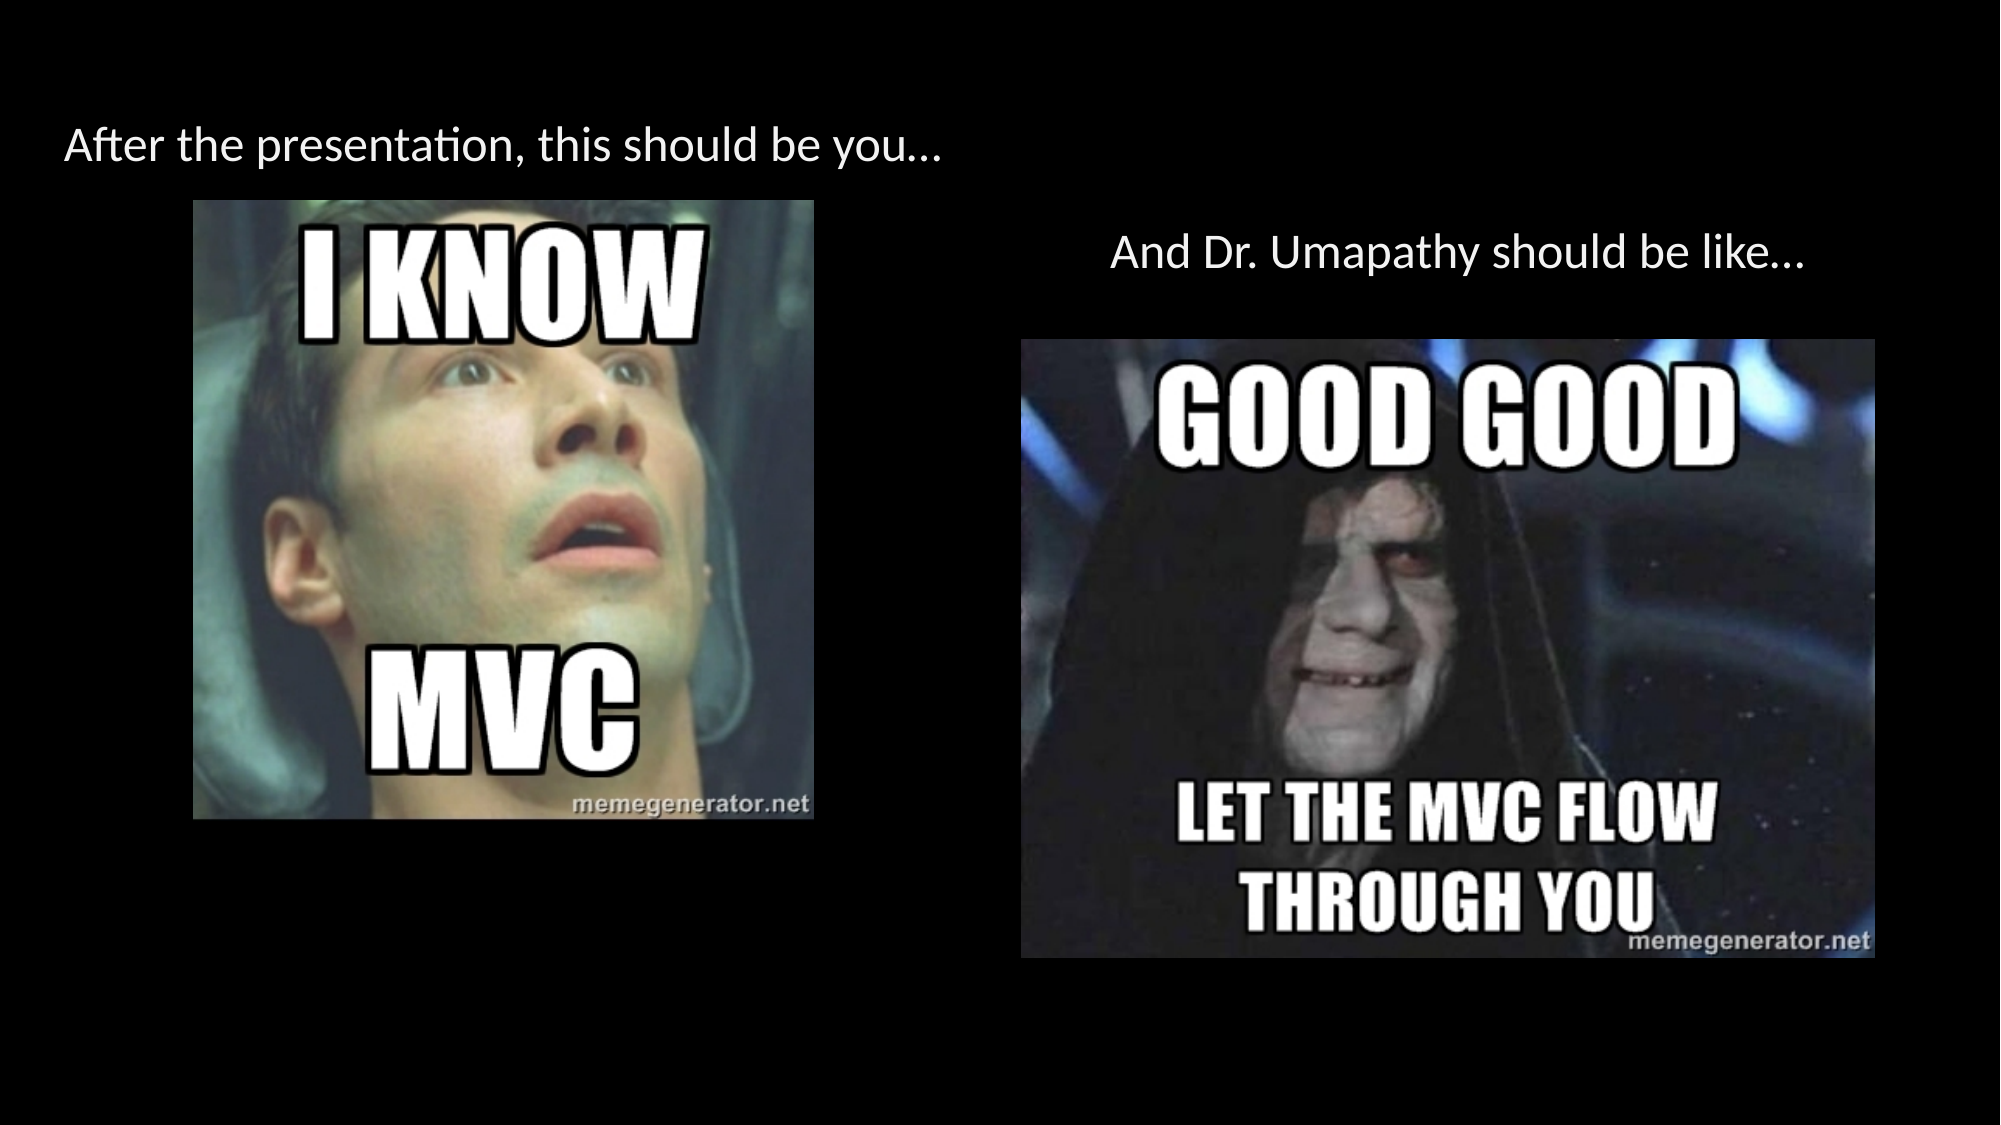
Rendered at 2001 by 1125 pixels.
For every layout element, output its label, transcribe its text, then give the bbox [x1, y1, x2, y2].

text_box And Dr. Umapathy should be like… [1095, 210, 1820, 286]
text_box After the presentation, this should be you… [49, 104, 958, 180]
picture [1021, 339, 1875, 958]
picture [193, 200, 814, 821]
